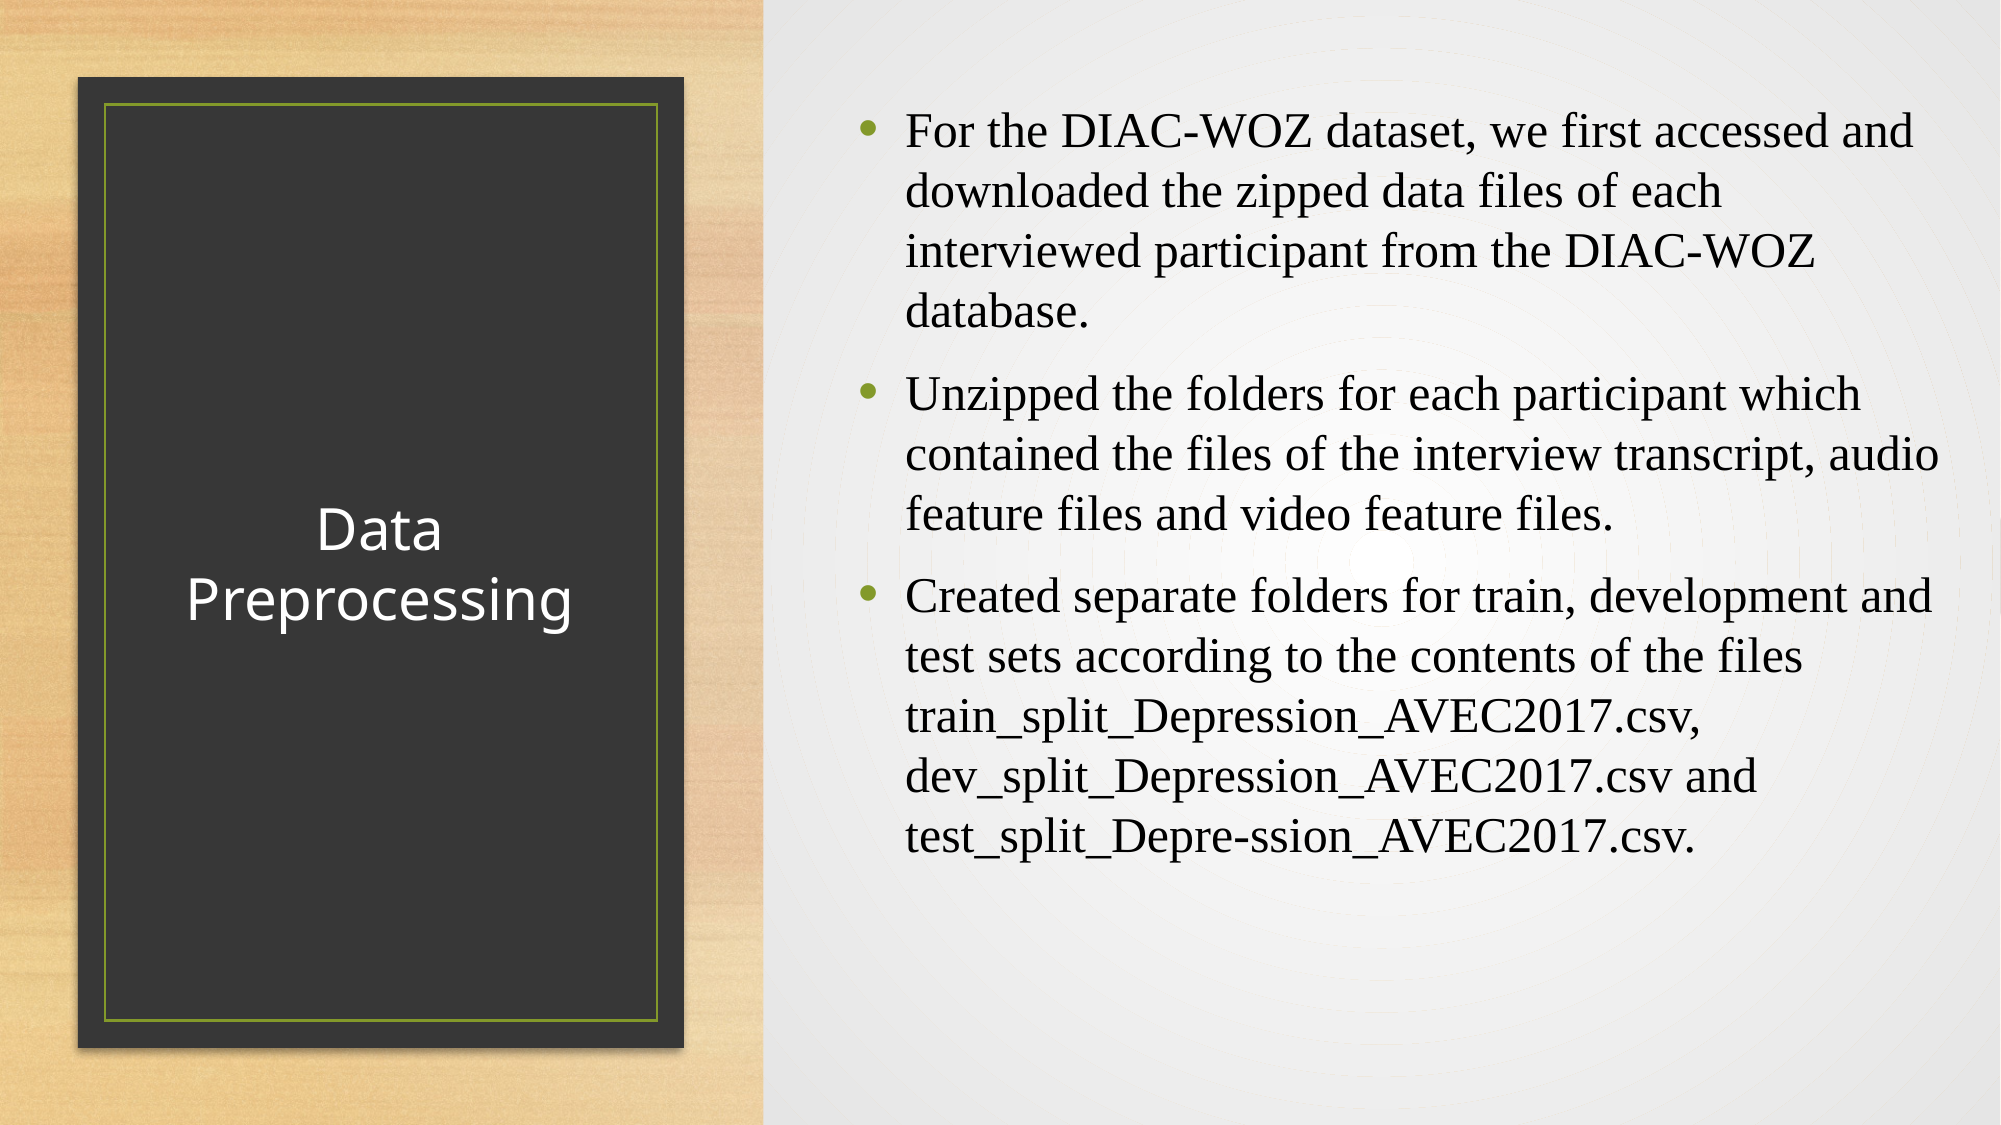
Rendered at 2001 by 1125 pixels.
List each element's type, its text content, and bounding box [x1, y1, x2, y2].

text_box [77, 76, 685, 1049]
text_box [0, 0, 762, 1125]
text_box [762, 0, 2000, 1125]
text_box [104, 103, 658, 1021]
title Data Preprocessing [156, 156, 605, 968]
list For the DIAC-WOZ dataset, we first accessed and downloaded the zipped data files of each interviewed participant from the DIAC-WOZ database. Unzipped the folders for each participant which contained the files of the interview transcript, audio feature files and video feature files. Created separate folders for train, development and test sets according to the contents of the files train_split_Depression_AVEC2017.csv, dev_split_Depression_AVEC2017.csv and test_split_Depre-ssion_AVEC2017.csv. [843, 77, 1971, 967]
